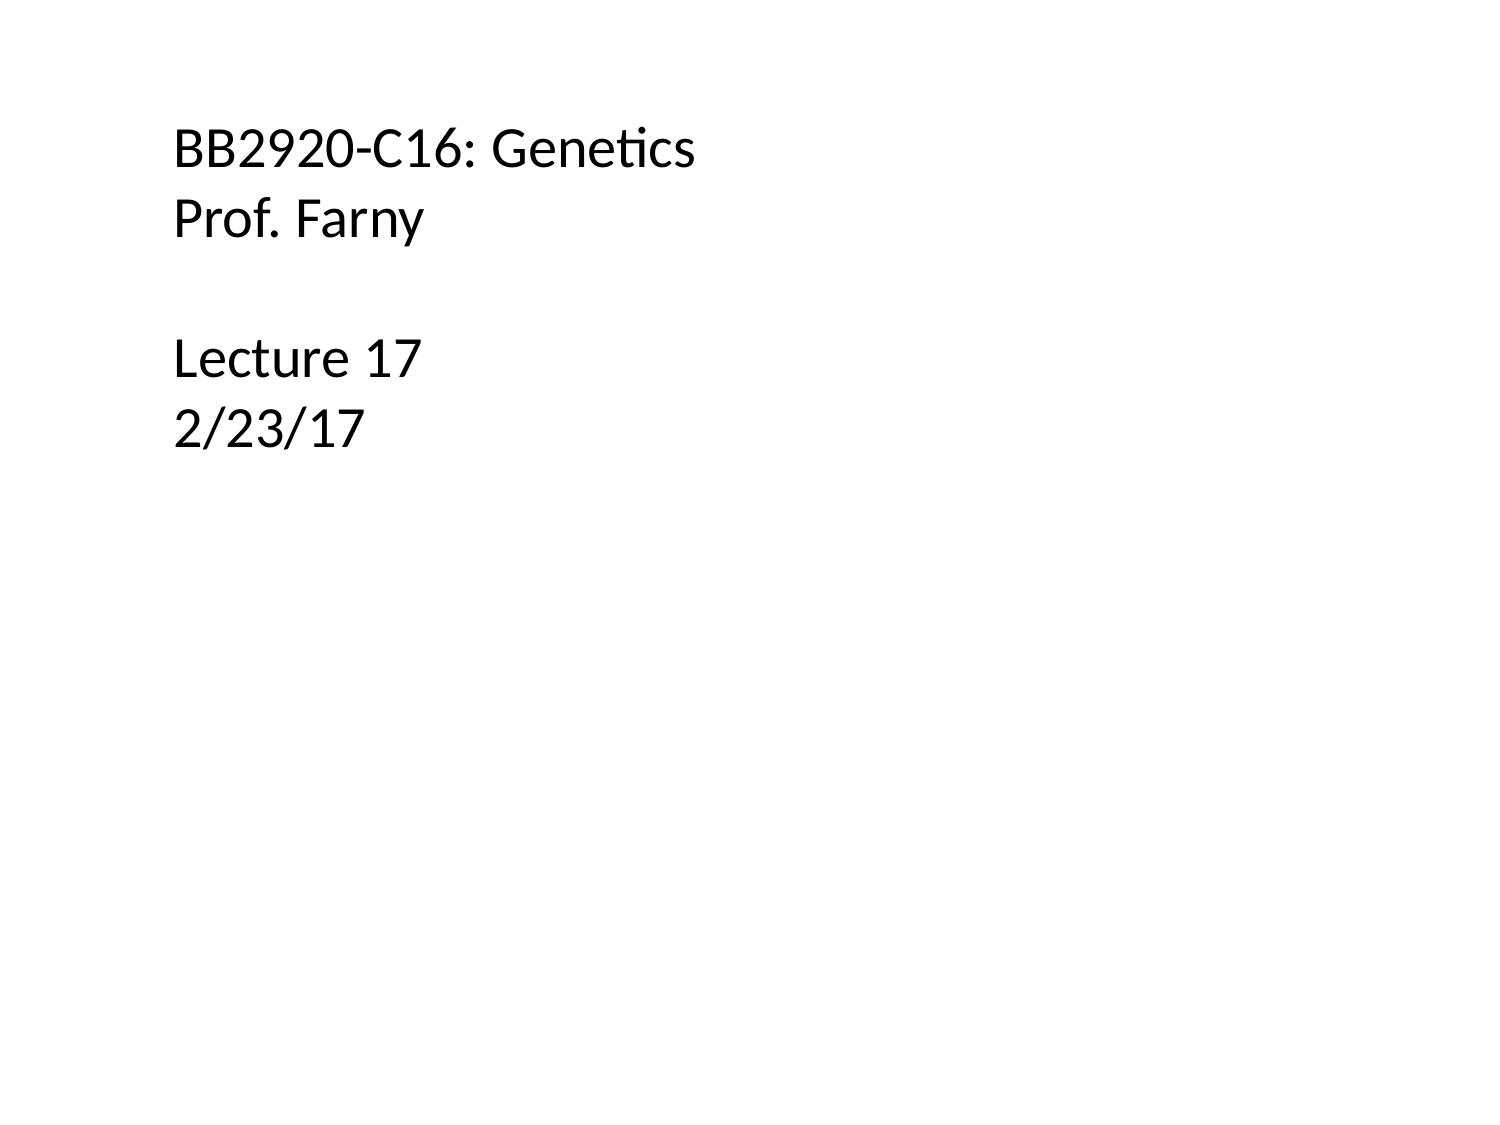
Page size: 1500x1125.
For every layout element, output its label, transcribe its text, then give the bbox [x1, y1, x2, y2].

text_box BB2920-C16: Genetics Prof. Farny Lecture 17 2/23/17 [158, 101, 1431, 537]
